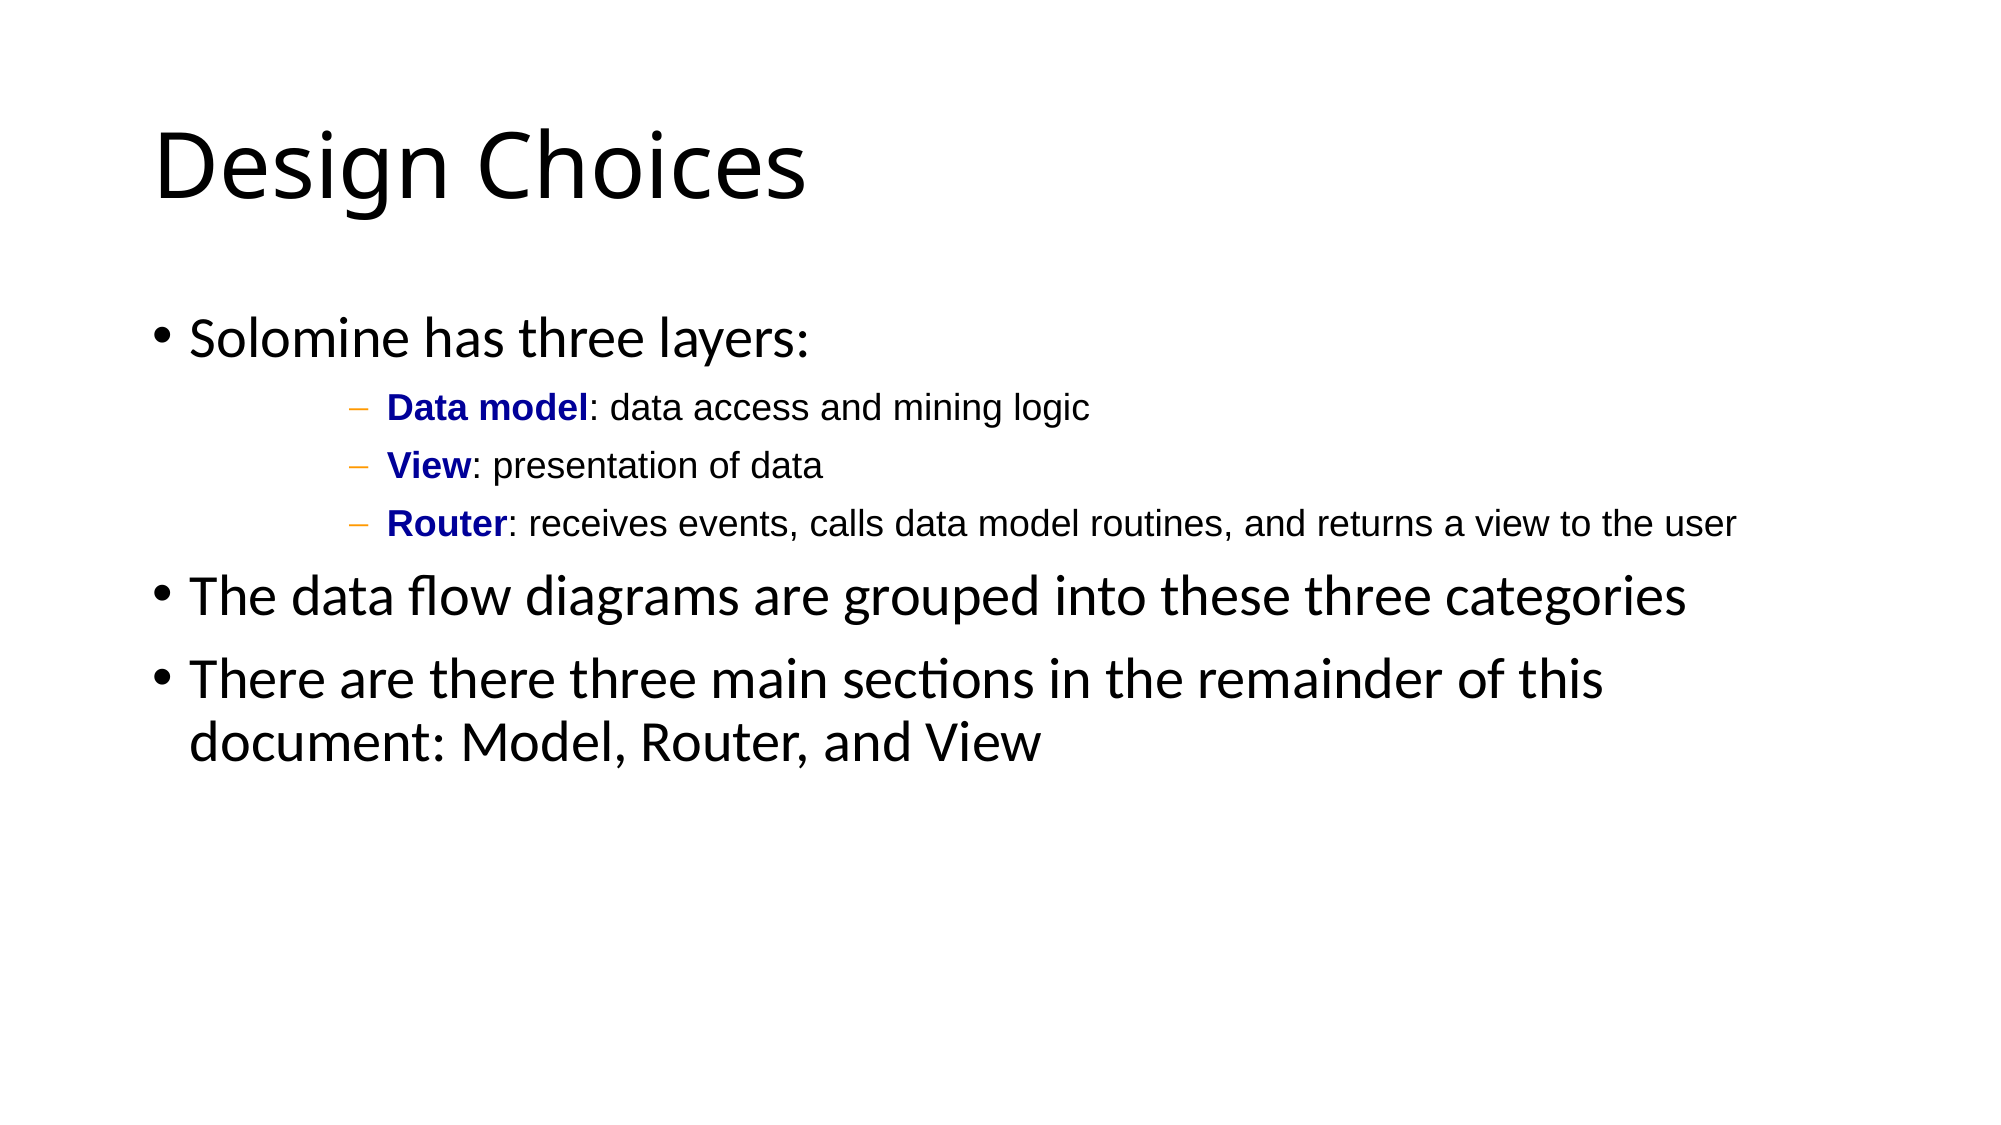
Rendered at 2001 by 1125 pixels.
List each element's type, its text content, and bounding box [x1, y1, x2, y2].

title Design Choices [137, 59, 1863, 278]
list Solomine has three layers: Data model: data access and mining logic View: presentation of data Router: receives events, calls data model routines, and returns a view to the user The data flow diagrams are grouped into these three categories There are there three main sections in the remainder of this document: Model, Router, and View [137, 299, 1863, 1014]
